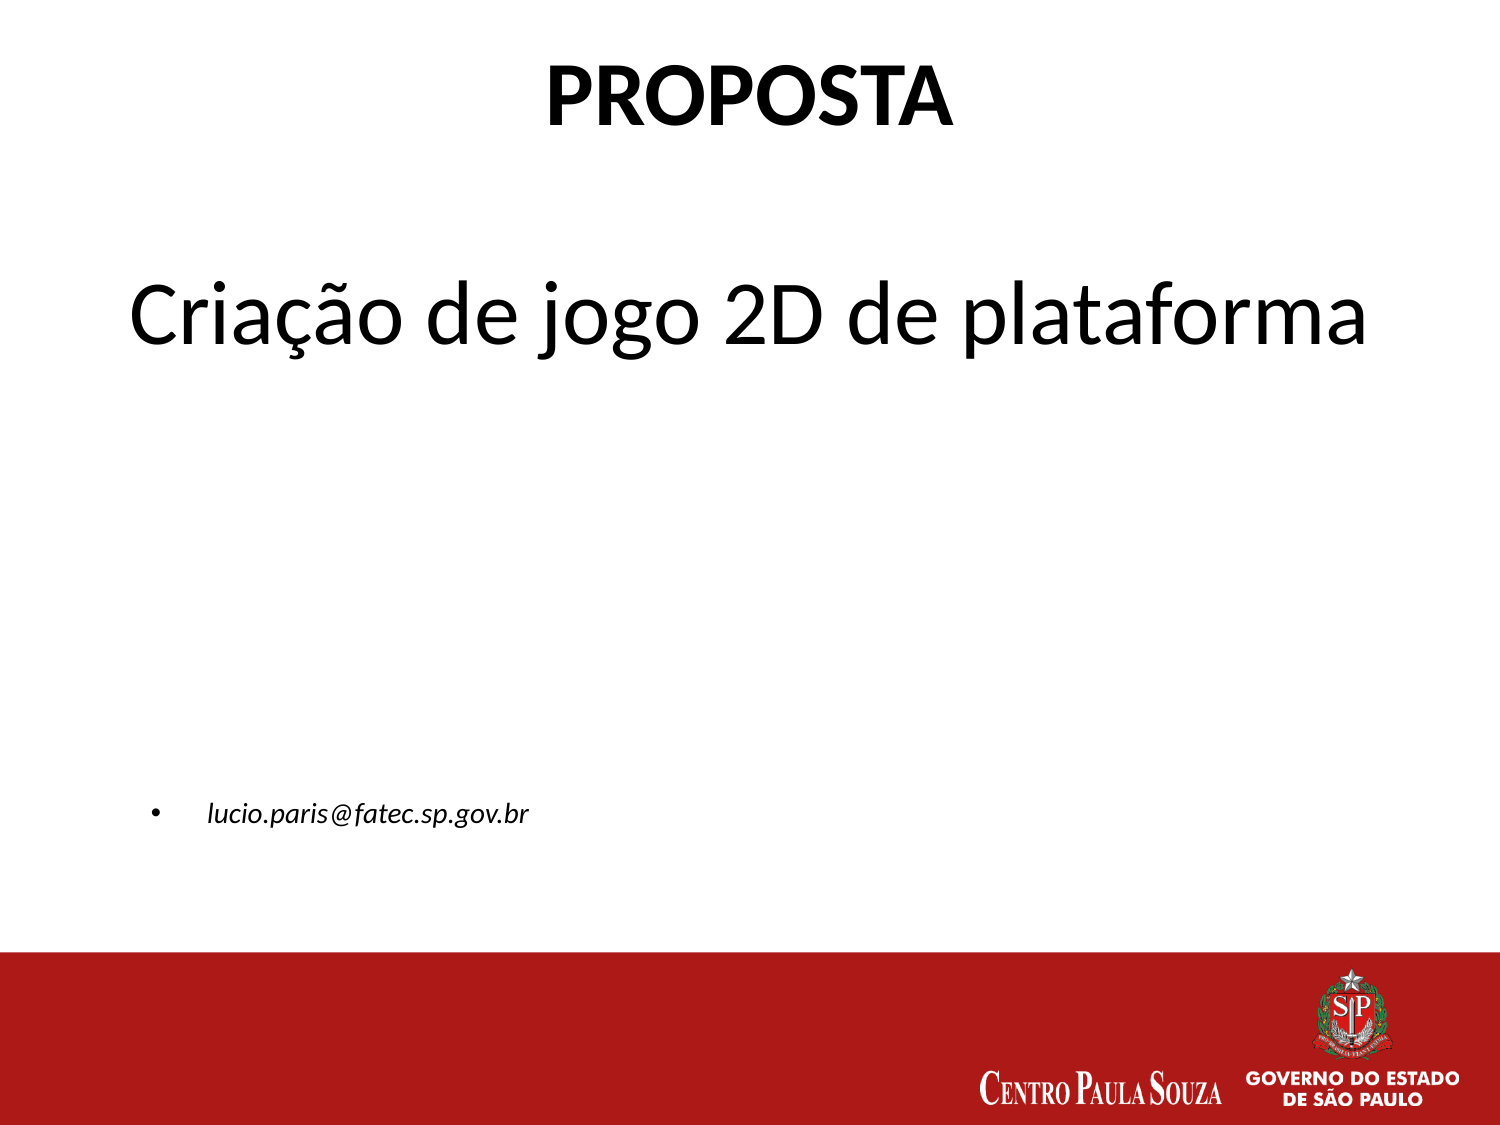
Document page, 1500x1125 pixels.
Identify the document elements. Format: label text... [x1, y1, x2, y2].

text_box lucio.paris@fatec.sp.gov.br [135, 786, 1294, 917]
text_box PROPOSTA Criação de jogo 2D de plataforma [75, 45, 1425, 352]
picture [980, 967, 1459, 1106]
